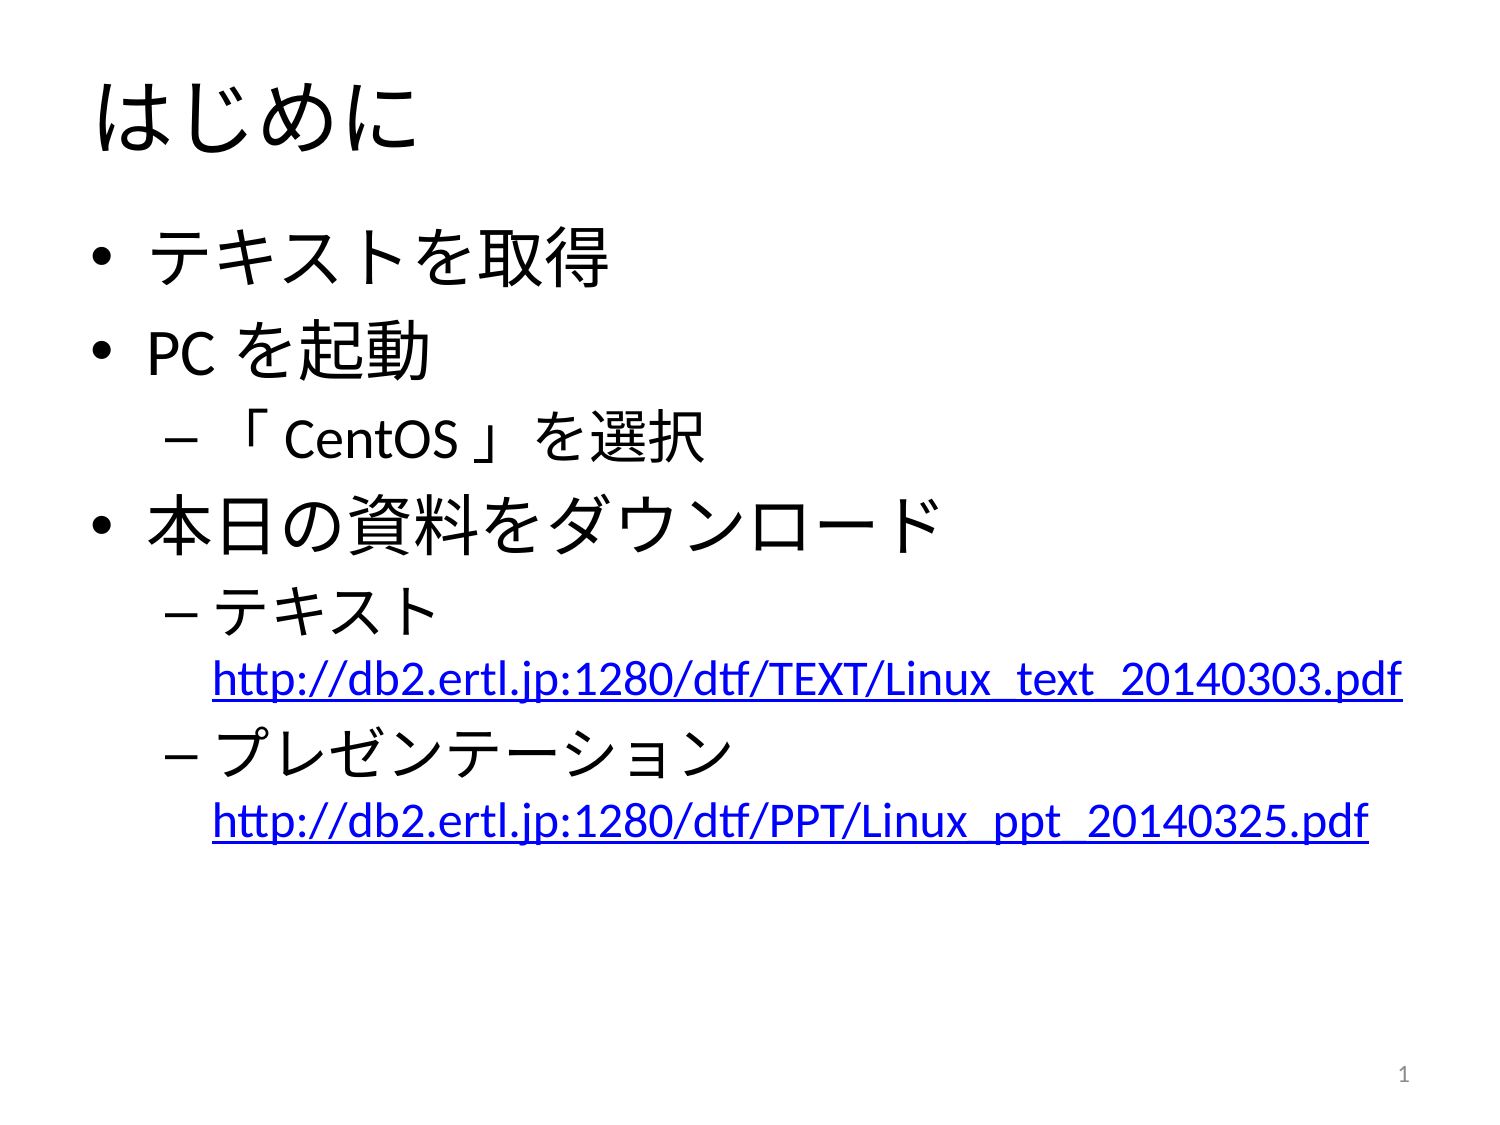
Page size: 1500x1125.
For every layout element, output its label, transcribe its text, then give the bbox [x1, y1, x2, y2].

slide_number 0 [1074, 1042, 1425, 1103]
list テキストを取得 PCを起動 「CentOS」を選択 本日の資料をダウンロード テキスト http://db2.ertl.jp:1280/dtf/TEXT/Linux_text_20140303.pdf プレゼンテーション http://db2.ertl.jp:1280/dtf/PPT/Linux_ppt_20140325.pdf [74, 207, 1426, 1036]
title はじめに [74, 44, 1426, 185]
